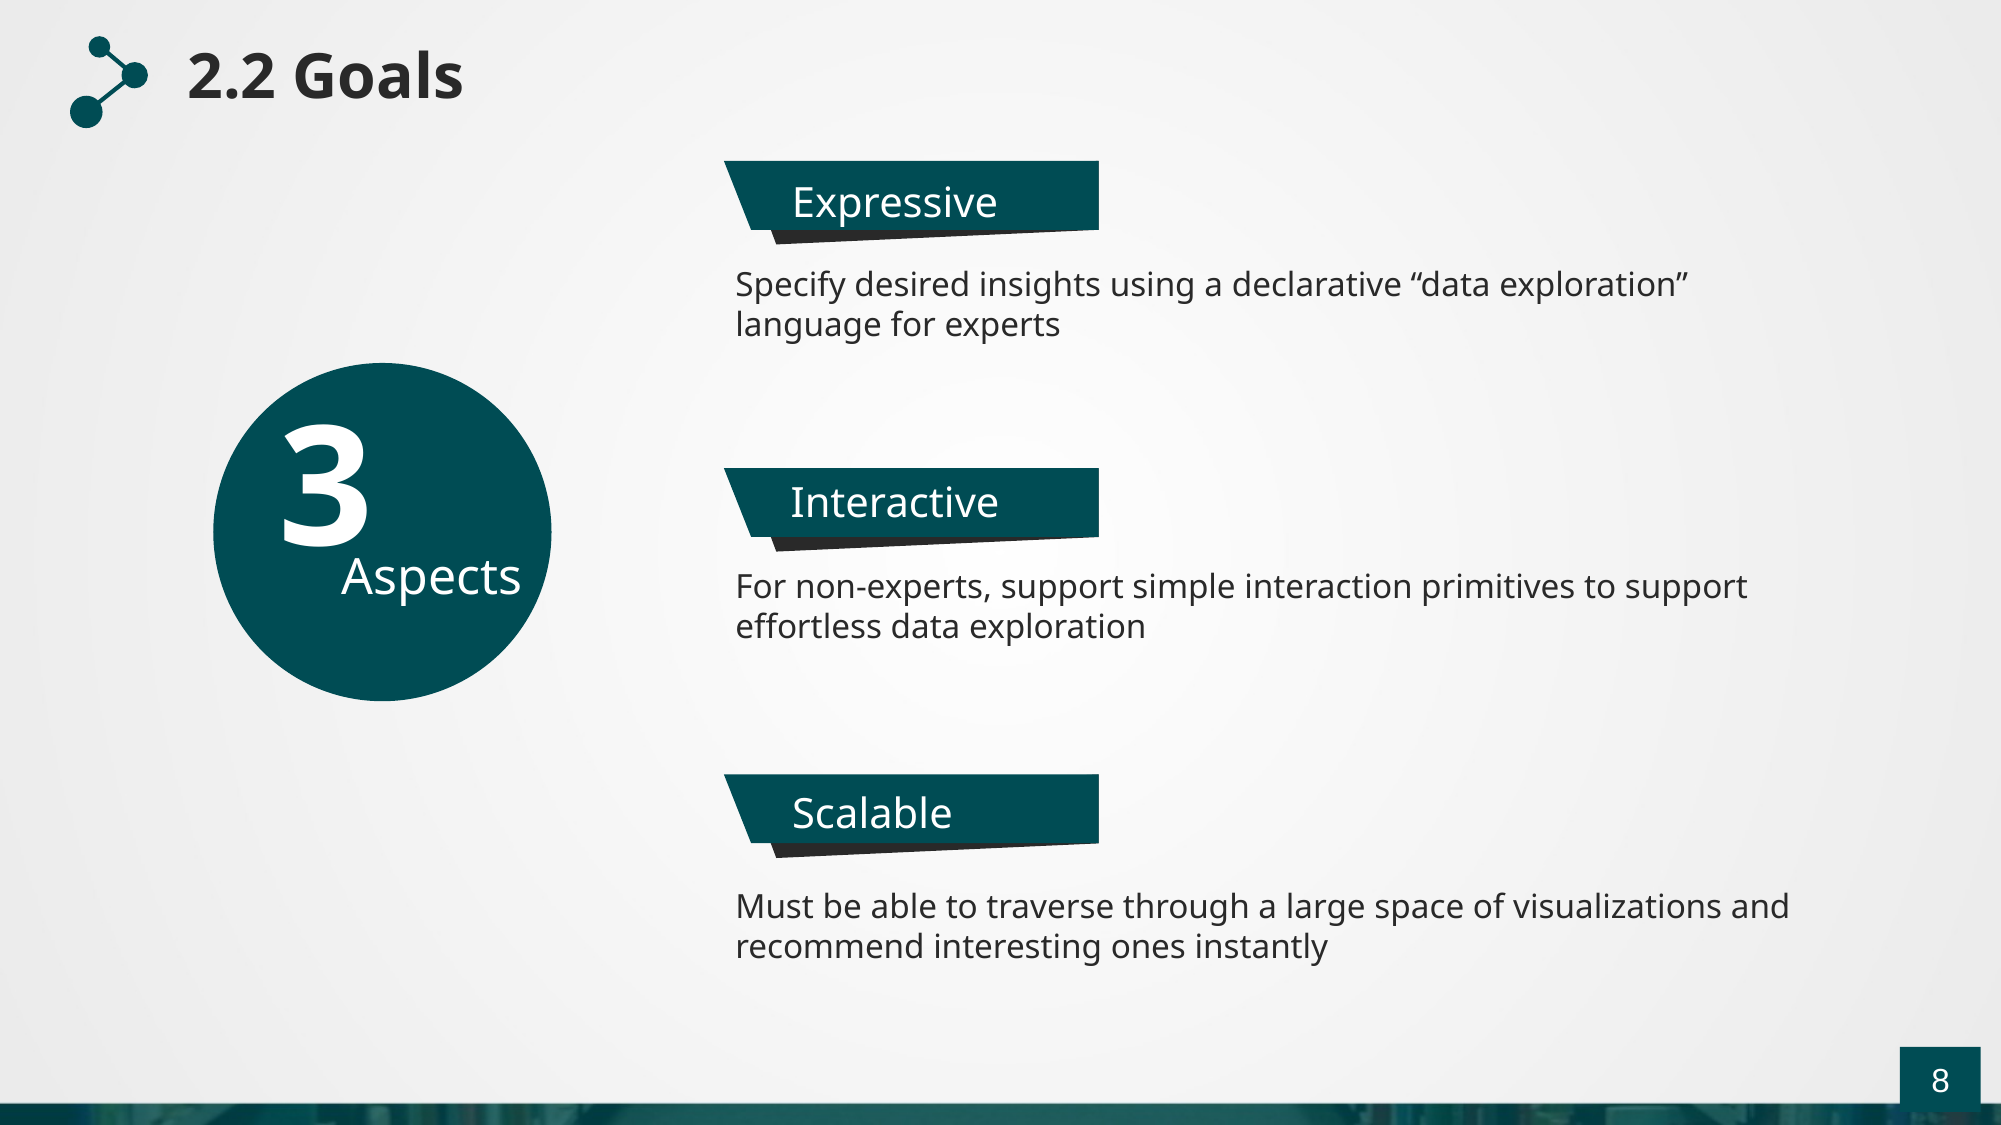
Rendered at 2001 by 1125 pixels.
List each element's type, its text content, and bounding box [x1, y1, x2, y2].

text_box [330, 362, 552, 536]
text_box [771, 844, 1085, 859]
text_box For non-experts, support simple interaction primitives to support effortless data exploration [720, 558, 1828, 653]
text_box 2.2 Goals [172, 28, 480, 119]
text_box Scalable [777, 779, 968, 844]
text_box [723, 774, 1099, 844]
picture [0, 0, 2001, 1125]
text_box [723, 468, 1099, 537]
text_box Expressive [777, 167, 1014, 233]
text_box 3 [263, 371, 389, 586]
text_box [213, 412, 532, 702]
text_box [770, 537, 1099, 552]
text_box Specify desired insights using a declarative “data exploration” language for experts [720, 255, 1828, 351]
text_box [770, 230, 1094, 245]
text_box Aspects [327, 536, 556, 612]
text_box [723, 160, 1099, 230]
text_box Interactive [775, 467, 1015, 533]
text_box [70, 36, 148, 129]
text_box Must be able to traverse through a large space of visualizations and recommend interesting ones instantly [720, 877, 1828, 973]
